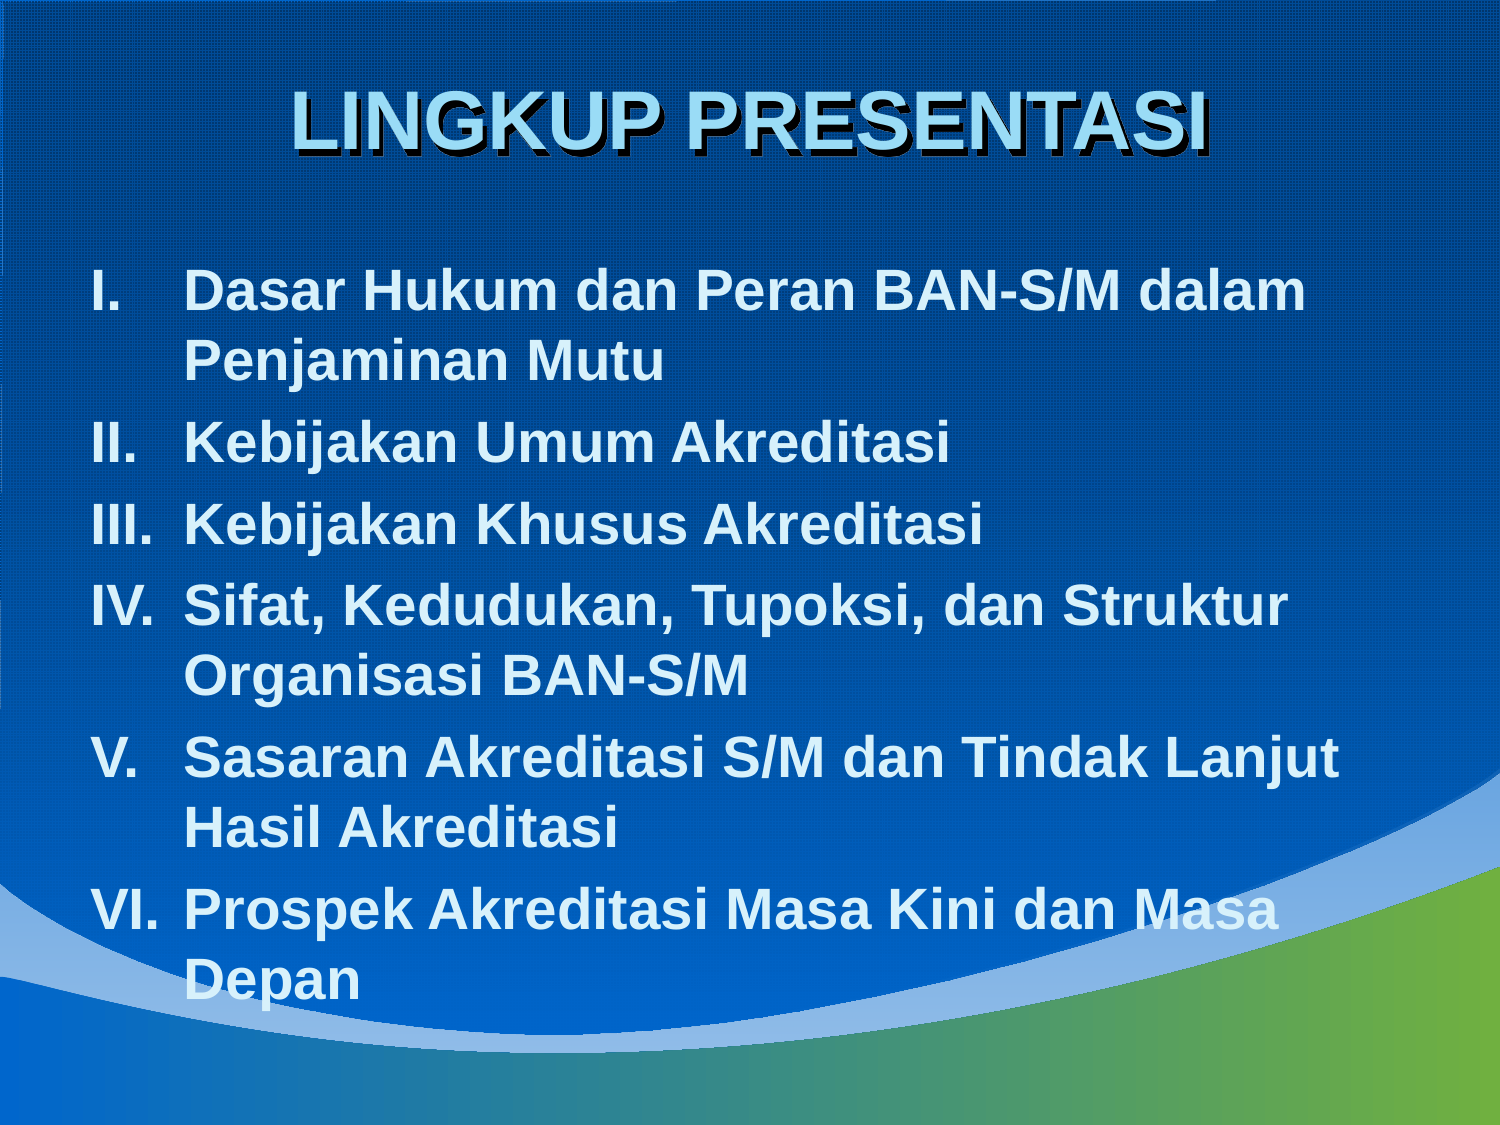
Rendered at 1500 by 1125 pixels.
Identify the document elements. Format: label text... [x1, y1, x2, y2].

list Dasar Hukum dan Peran BAN-S/M dalam Penjaminan Mutu Kebijakan Umum Akreditasi Kebijakan Khusus Akreditasi Sifat, Kedudukan, Tupoksi, dan Struktur Organisasi BAN-S/M Sasaran Akreditasi S/M dan Tindak Lanjut Hasil Akreditasi Prospek Akreditasi Masa Kini dan Masa Depan [74, 244, 1426, 1038]
title LINGKUP PRESENTASI [74, 44, 1426, 188]
